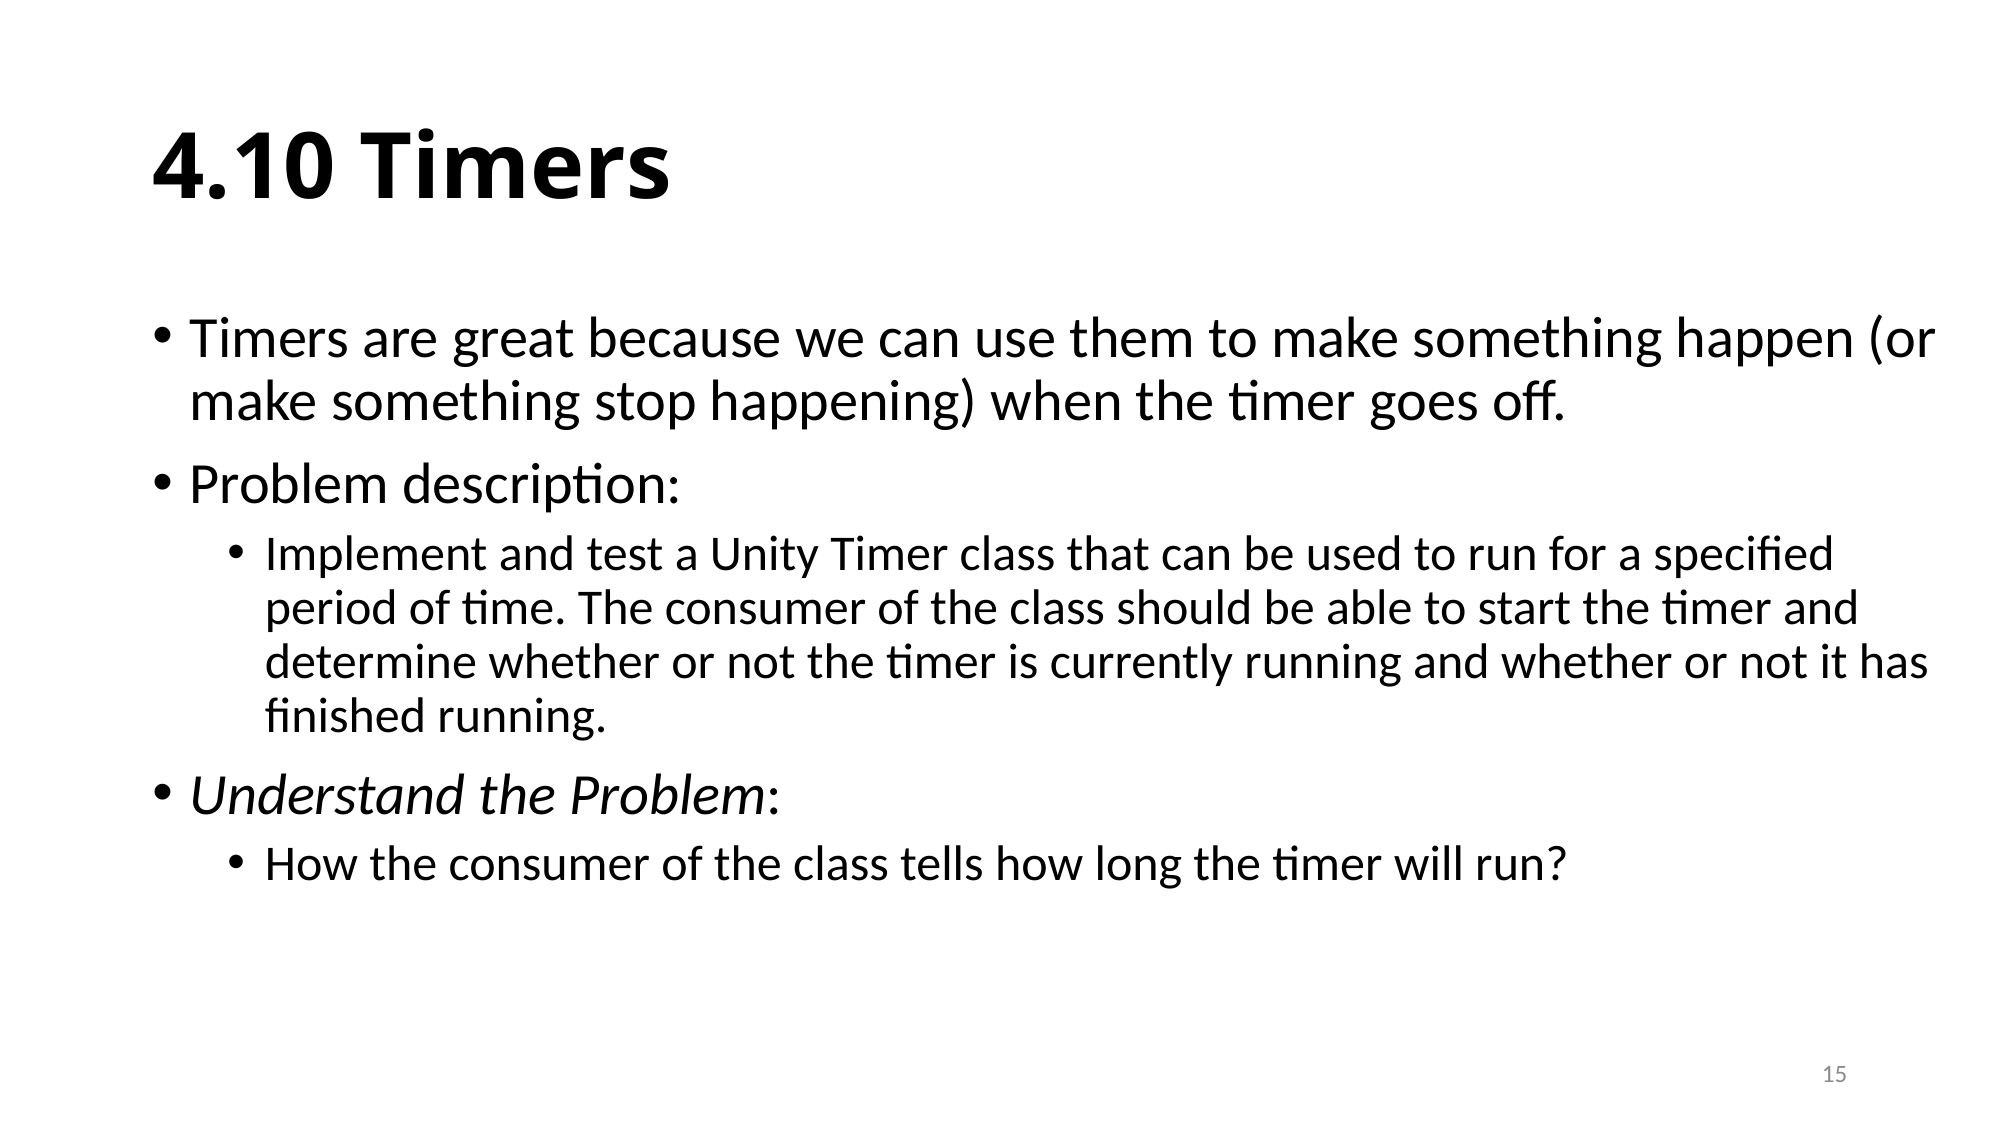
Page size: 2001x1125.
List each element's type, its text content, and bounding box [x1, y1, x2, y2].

title 4.10 Timers [137, 59, 1863, 278]
slide_number 15 [1412, 1042, 1863, 1103]
list Timers are great because we can use them to make something happen (or make something stop happening) when the timer goes off. Problem description: Implement and test a Unity Timer class that can be used to run for a specified period of time. The consumer of the class should be able to start the timer and determine whether or not the timer is currently running and whether or not it has finished running. Understand the Problem: How the consumer of the class tells how long the timer will run? [137, 299, 1969, 1090]
